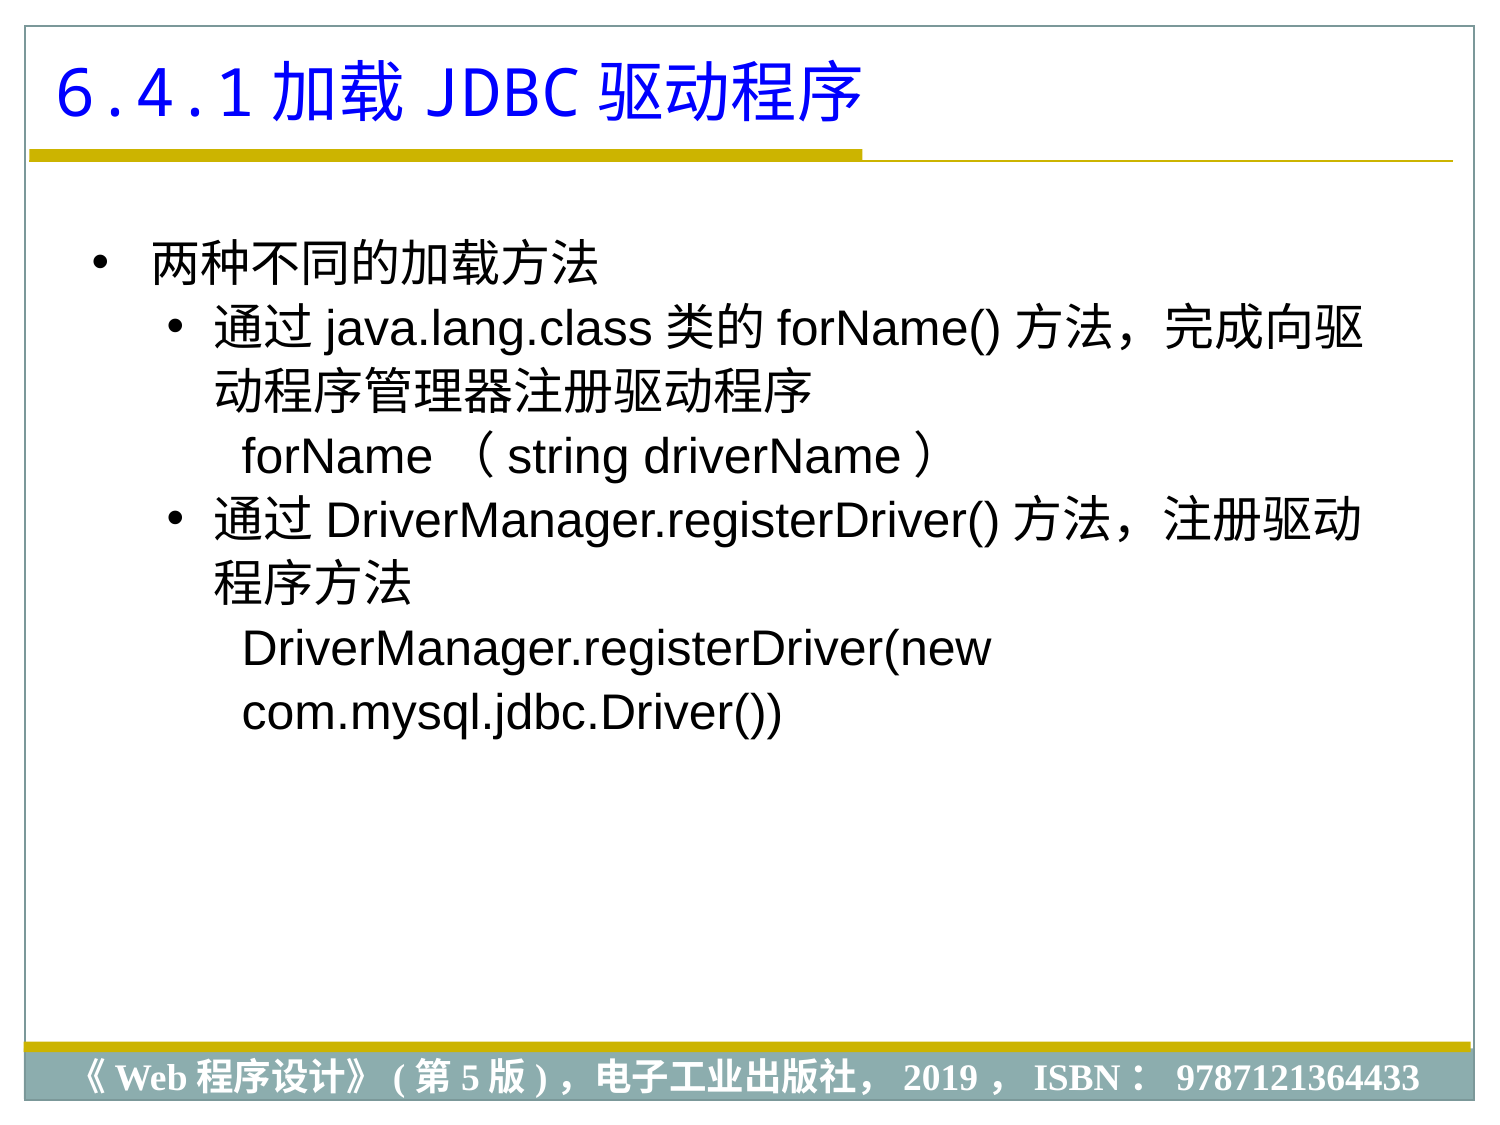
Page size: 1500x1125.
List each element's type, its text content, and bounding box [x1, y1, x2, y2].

text_box 两种不同的加载方法 通过java.lang.class类的forName()方法，完成向驱动程序管理器注册驱动程序 forName（string driverName） 通过DriverManager.registerDriver()方法，注册驱动程序方法 DriverManager.registerDriver(new com.mysql.jdbc.Driver()) [76, 219, 1388, 748]
text_box 6.4.1加载JDBC驱动程序 [41, 42, 1279, 148]
